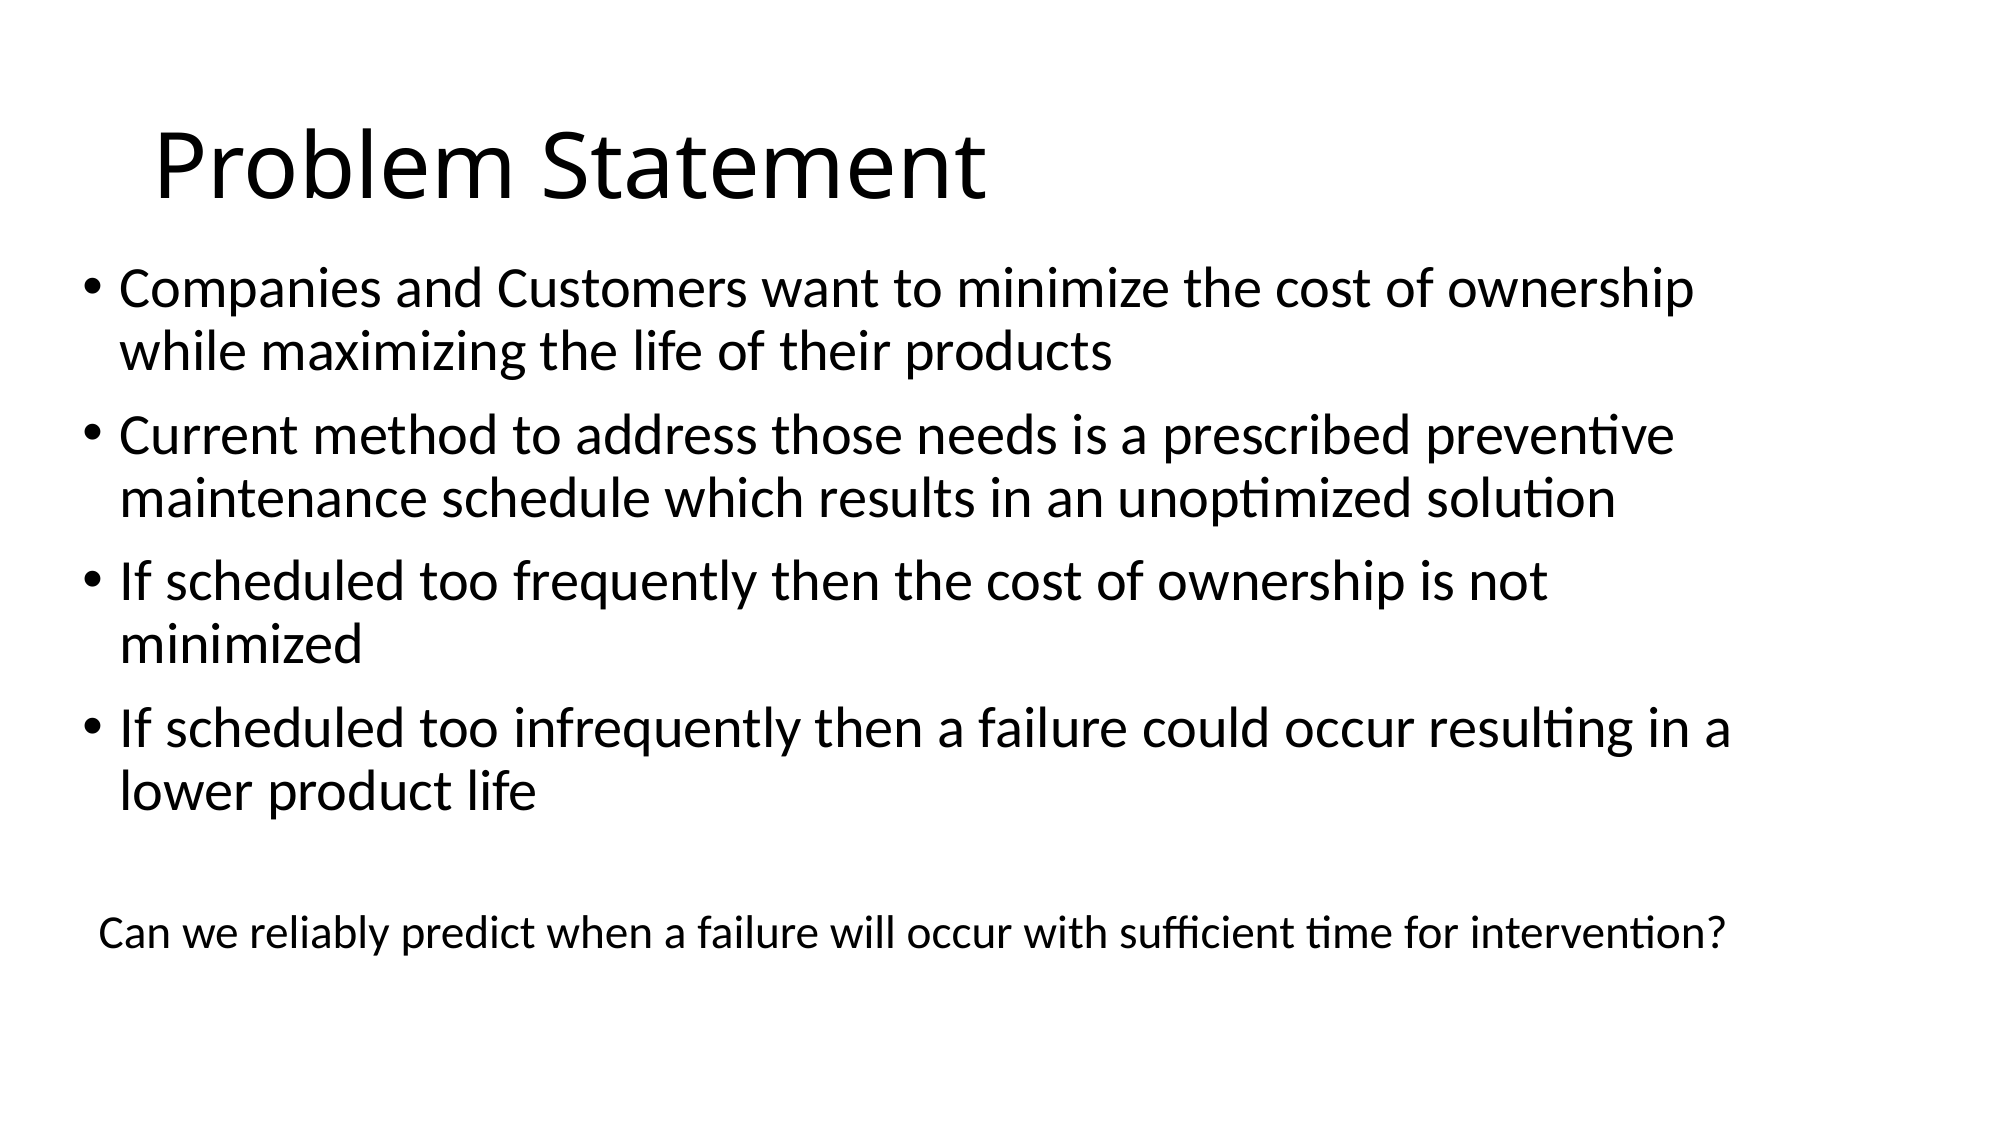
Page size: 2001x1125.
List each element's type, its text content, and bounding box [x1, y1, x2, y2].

list Companies and Customers want to minimize the cost of ownership while maximizing the life of their products Current method to address those needs is a prescribed preventive maintenance schedule which results in an unoptimized solution If scheduled too frequently then the cost of ownership is not minimized If scheduled too infrequently then a failure could occur resulting in a lower product life [67, 249, 1793, 852]
text_box Can we reliably predict when a failure will occur with sufficient time for intervention? [83, 900, 1916, 1000]
title Problem Statement [137, 59, 1863, 278]
